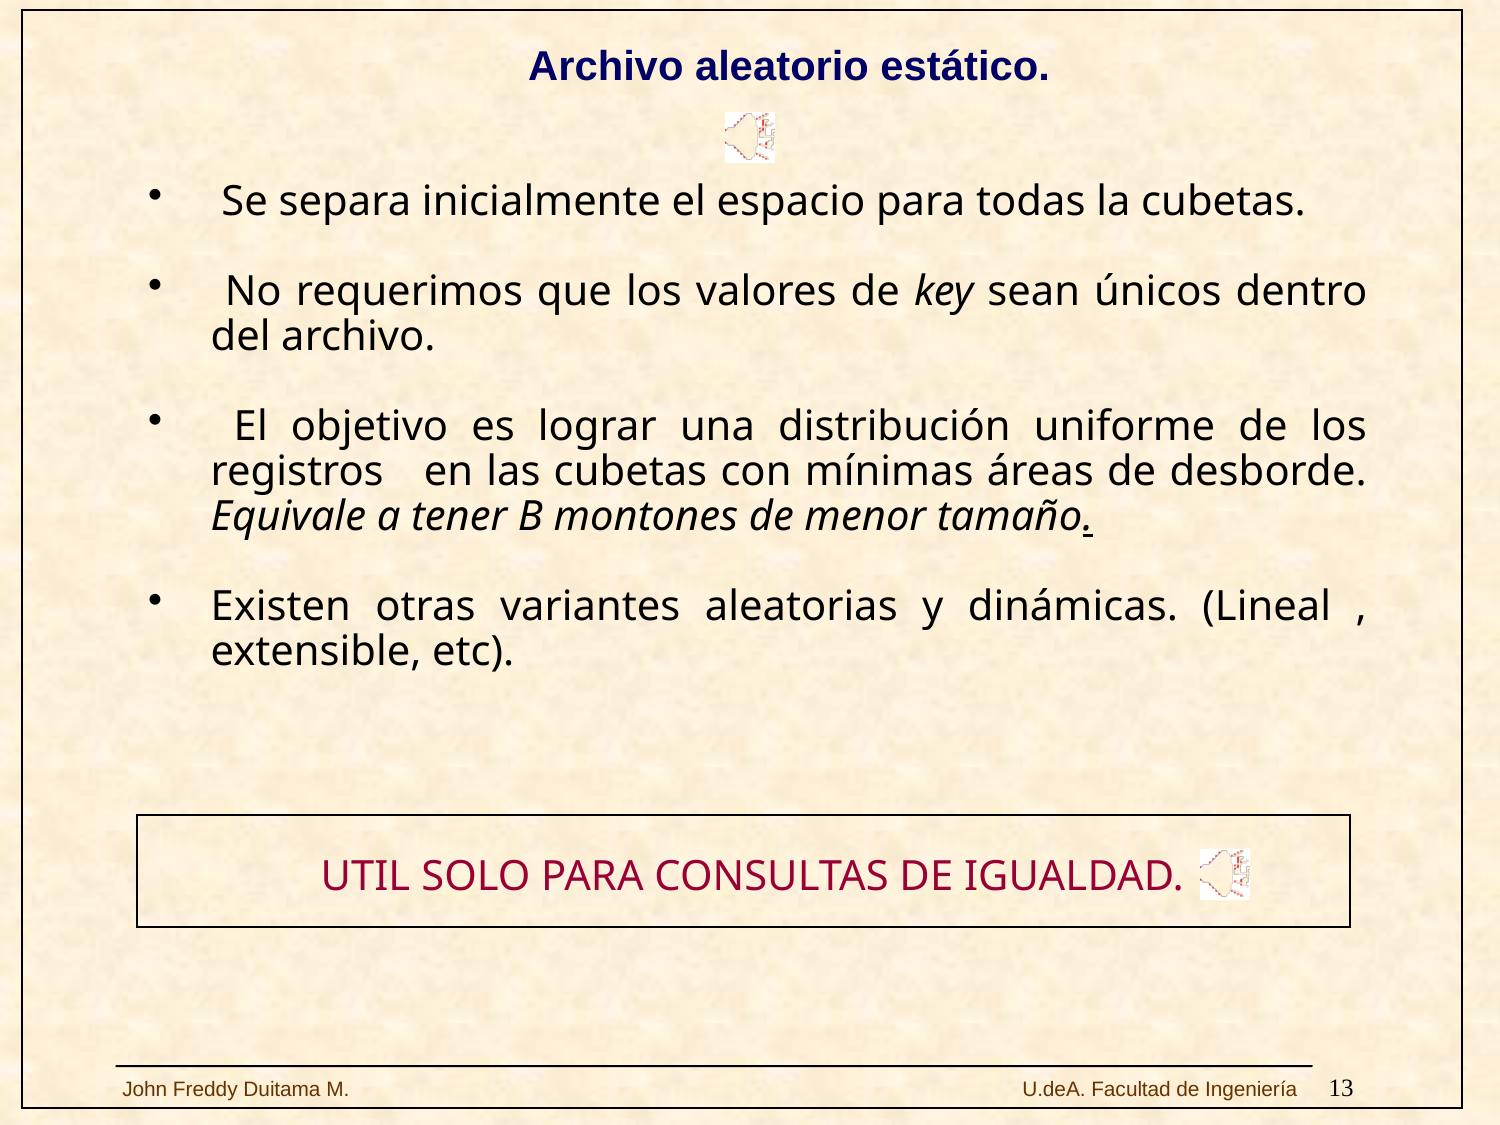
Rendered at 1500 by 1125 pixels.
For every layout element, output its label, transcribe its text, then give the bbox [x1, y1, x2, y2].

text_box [1199, 849, 1255, 905]
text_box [724, 112, 780, 167]
picture [0, 0, 1500, 1125]
list Archivo aleatorio estático. Se separa inicialmente el espacio para todas la cubetas. No requerimos que los valores de key sean únicos dentro del archivo. El objetivo es lograr una distribución uniforme de los registros en las cubetas con mínimas áreas de desborde. Equivale a tener B montones de menor tamaño. Existen otras variantes aleatorias y dinámicas. (Lineal , extensible, etc). UTIL SOLO PARA CONSULTAS DE IGUALDAD. [117, 37, 1383, 1002]
text_box [137, 814, 1350, 928]
text_box [522, 1023, 978, 1110]
text_box [117, 1023, 426, 1110]
